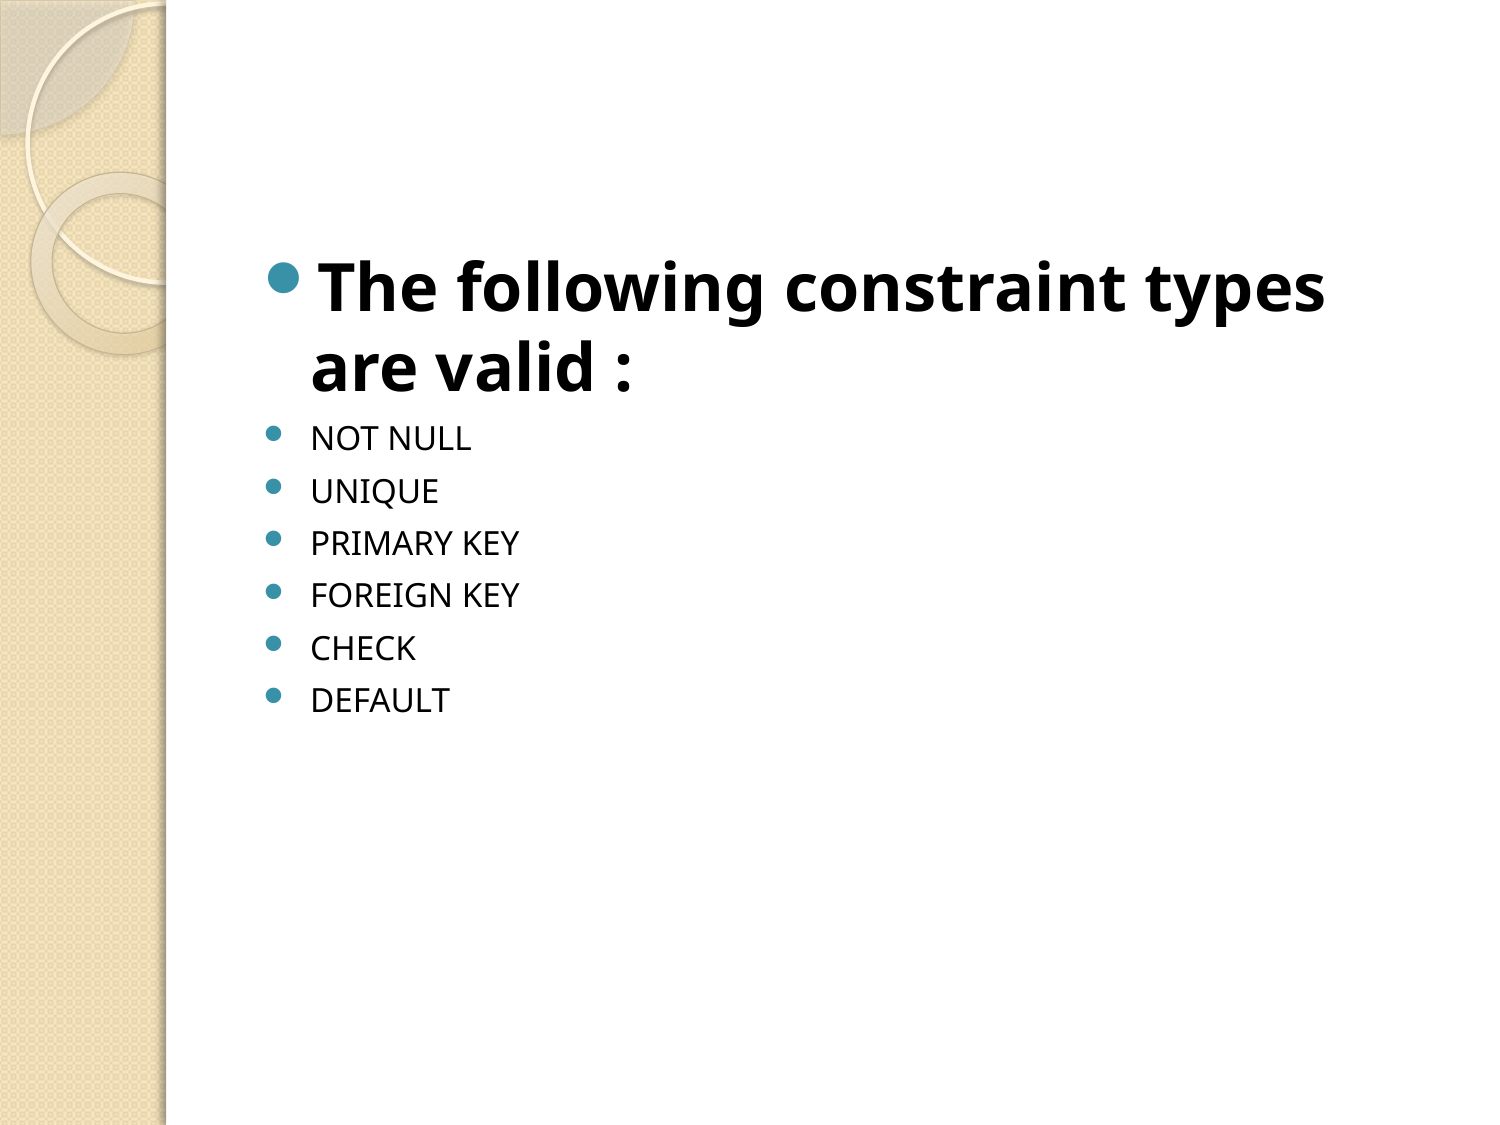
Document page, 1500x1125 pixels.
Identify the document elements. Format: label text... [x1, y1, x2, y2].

list The following constraint types are valid : NOT NULL UNIQUE PRIMARY KEY FOREIGN KEY CHECK DEFAULT [235, 237, 1466, 1025]
